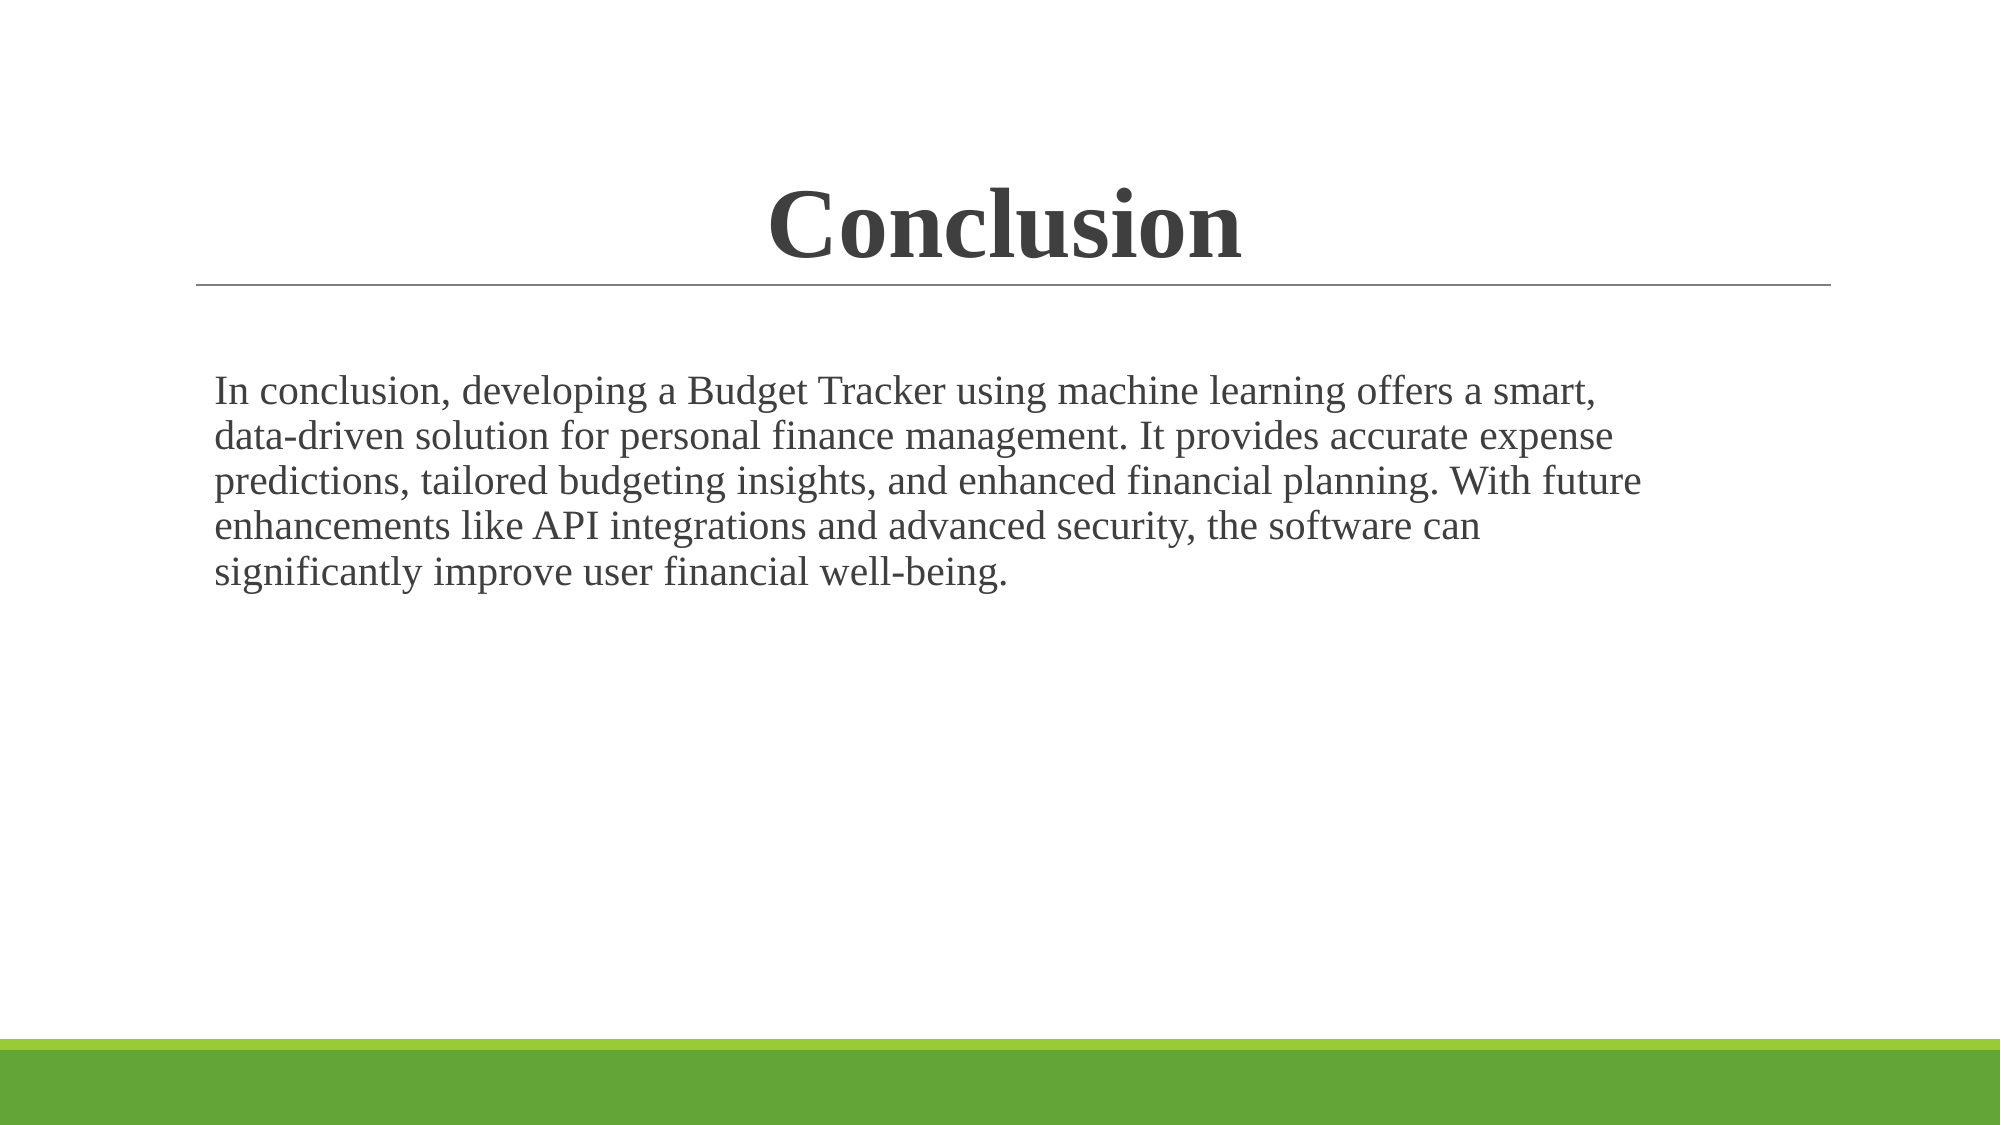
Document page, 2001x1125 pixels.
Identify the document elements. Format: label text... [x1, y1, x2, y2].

list In conclusion, developing a Budget Tracker using machine learning offers a smart, data-driven solution for personal finance management. It provides accurate expense predictions, tailored budgeting insights, and enhanced financial planning. With future enhancements like API integrations and advanced security, the software can significantly improve user financial well-being. [195, 286, 1688, 677]
title Conclusion [180, 47, 1830, 285]
